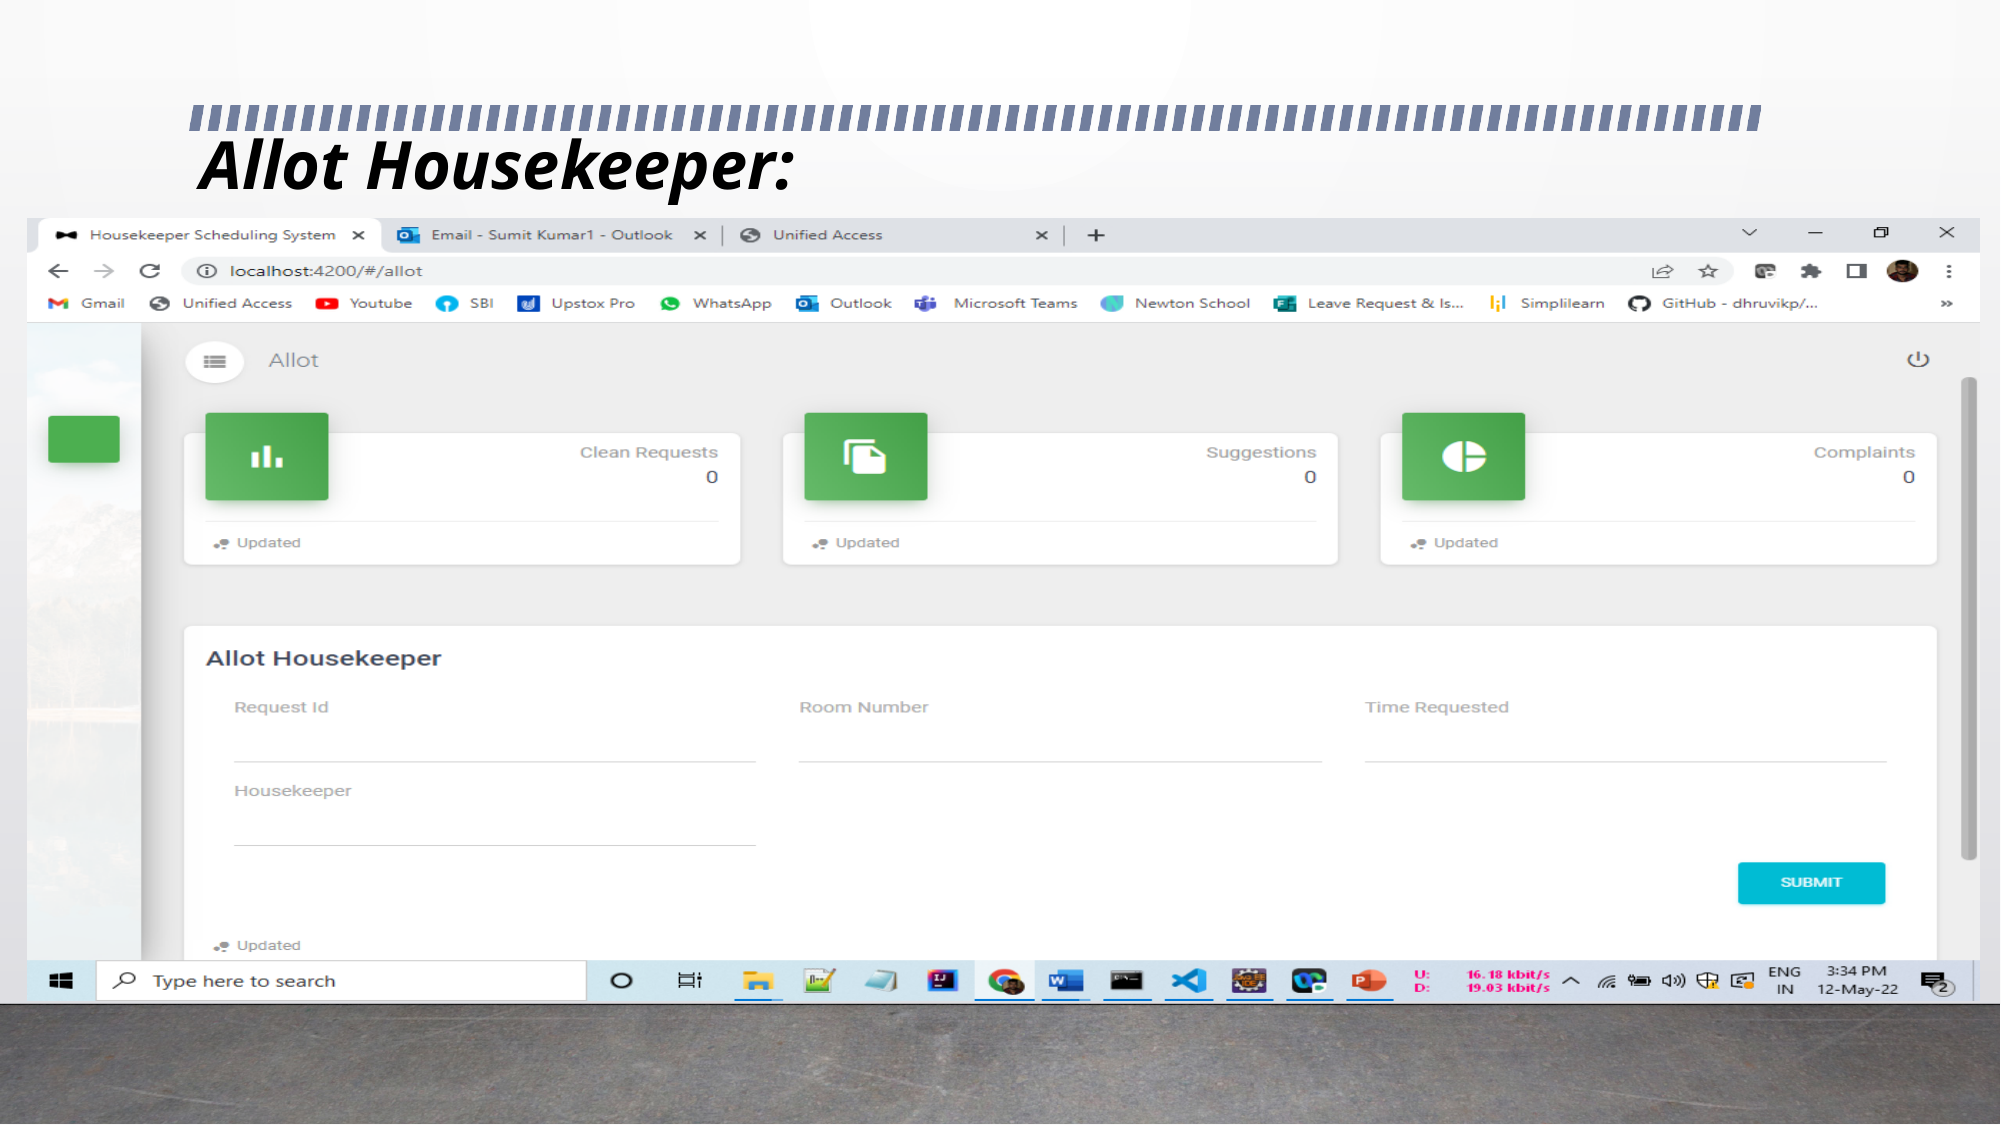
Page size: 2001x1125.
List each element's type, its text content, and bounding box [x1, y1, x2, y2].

title Allot Housekeeper: [185, 124, 1761, 192]
picture [26, 217, 1980, 1002]
picture [0, 1004, 2000, 1124]
